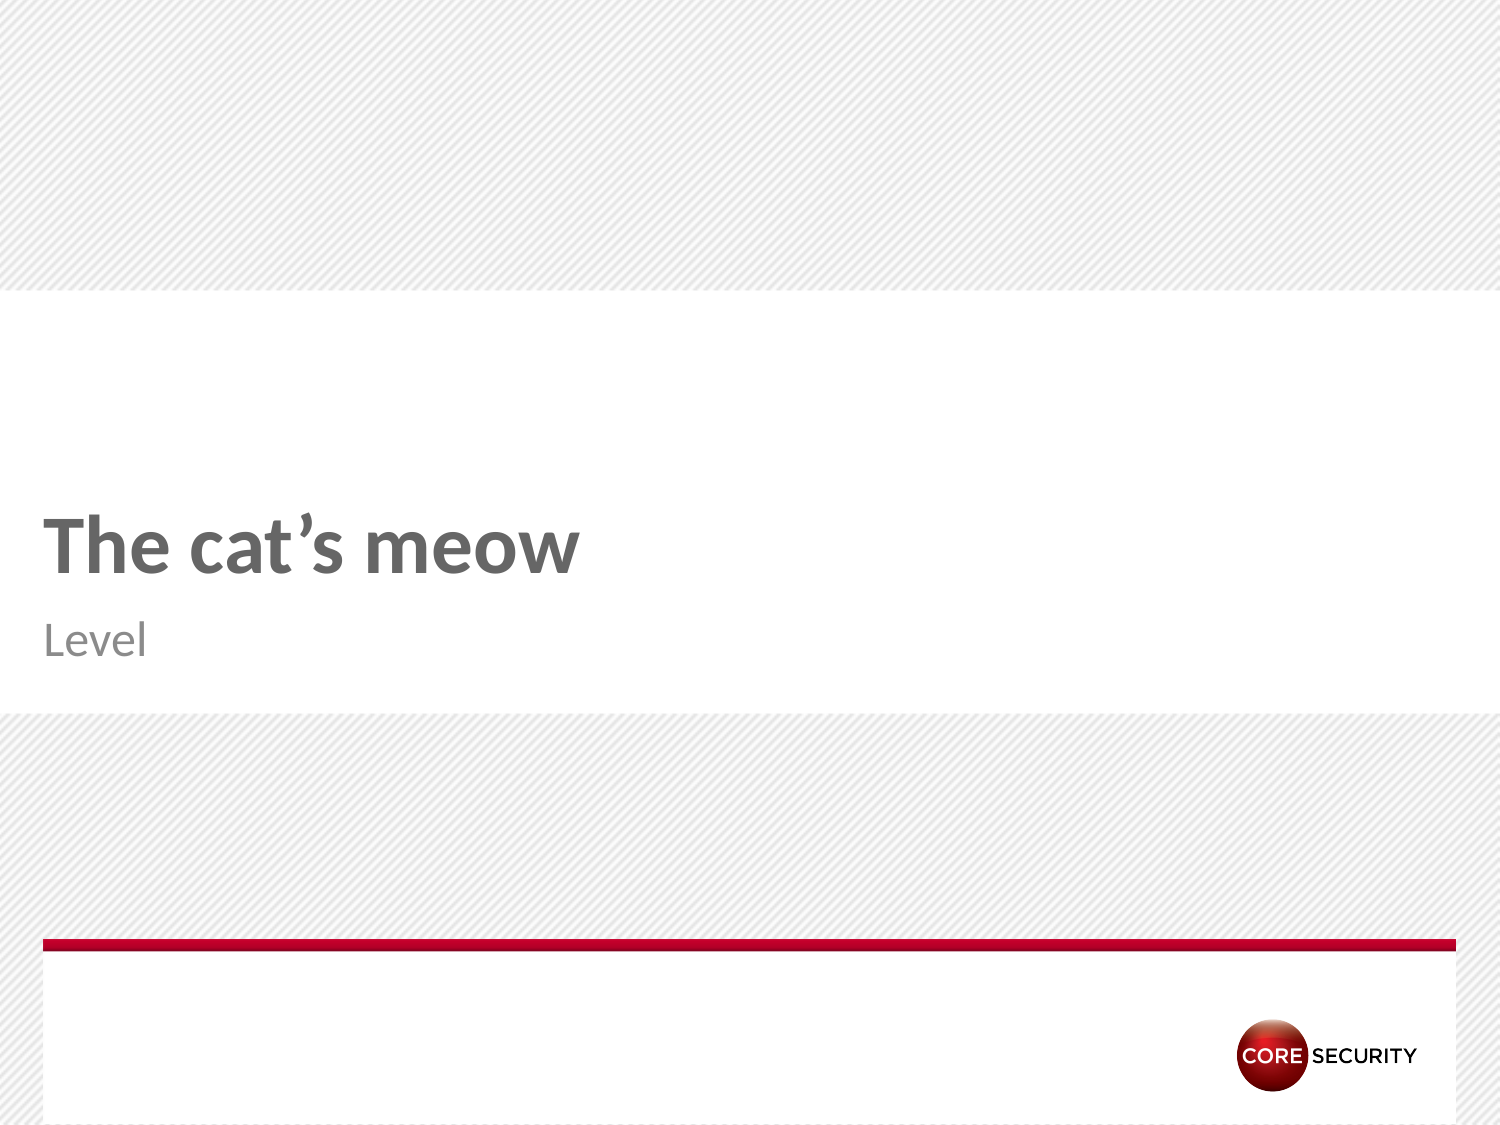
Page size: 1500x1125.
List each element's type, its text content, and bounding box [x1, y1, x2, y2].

subtitle Level [43, 606, 1319, 698]
picture [0, 0, 1500, 1125]
title The cat’s meow [43, 349, 1319, 591]
